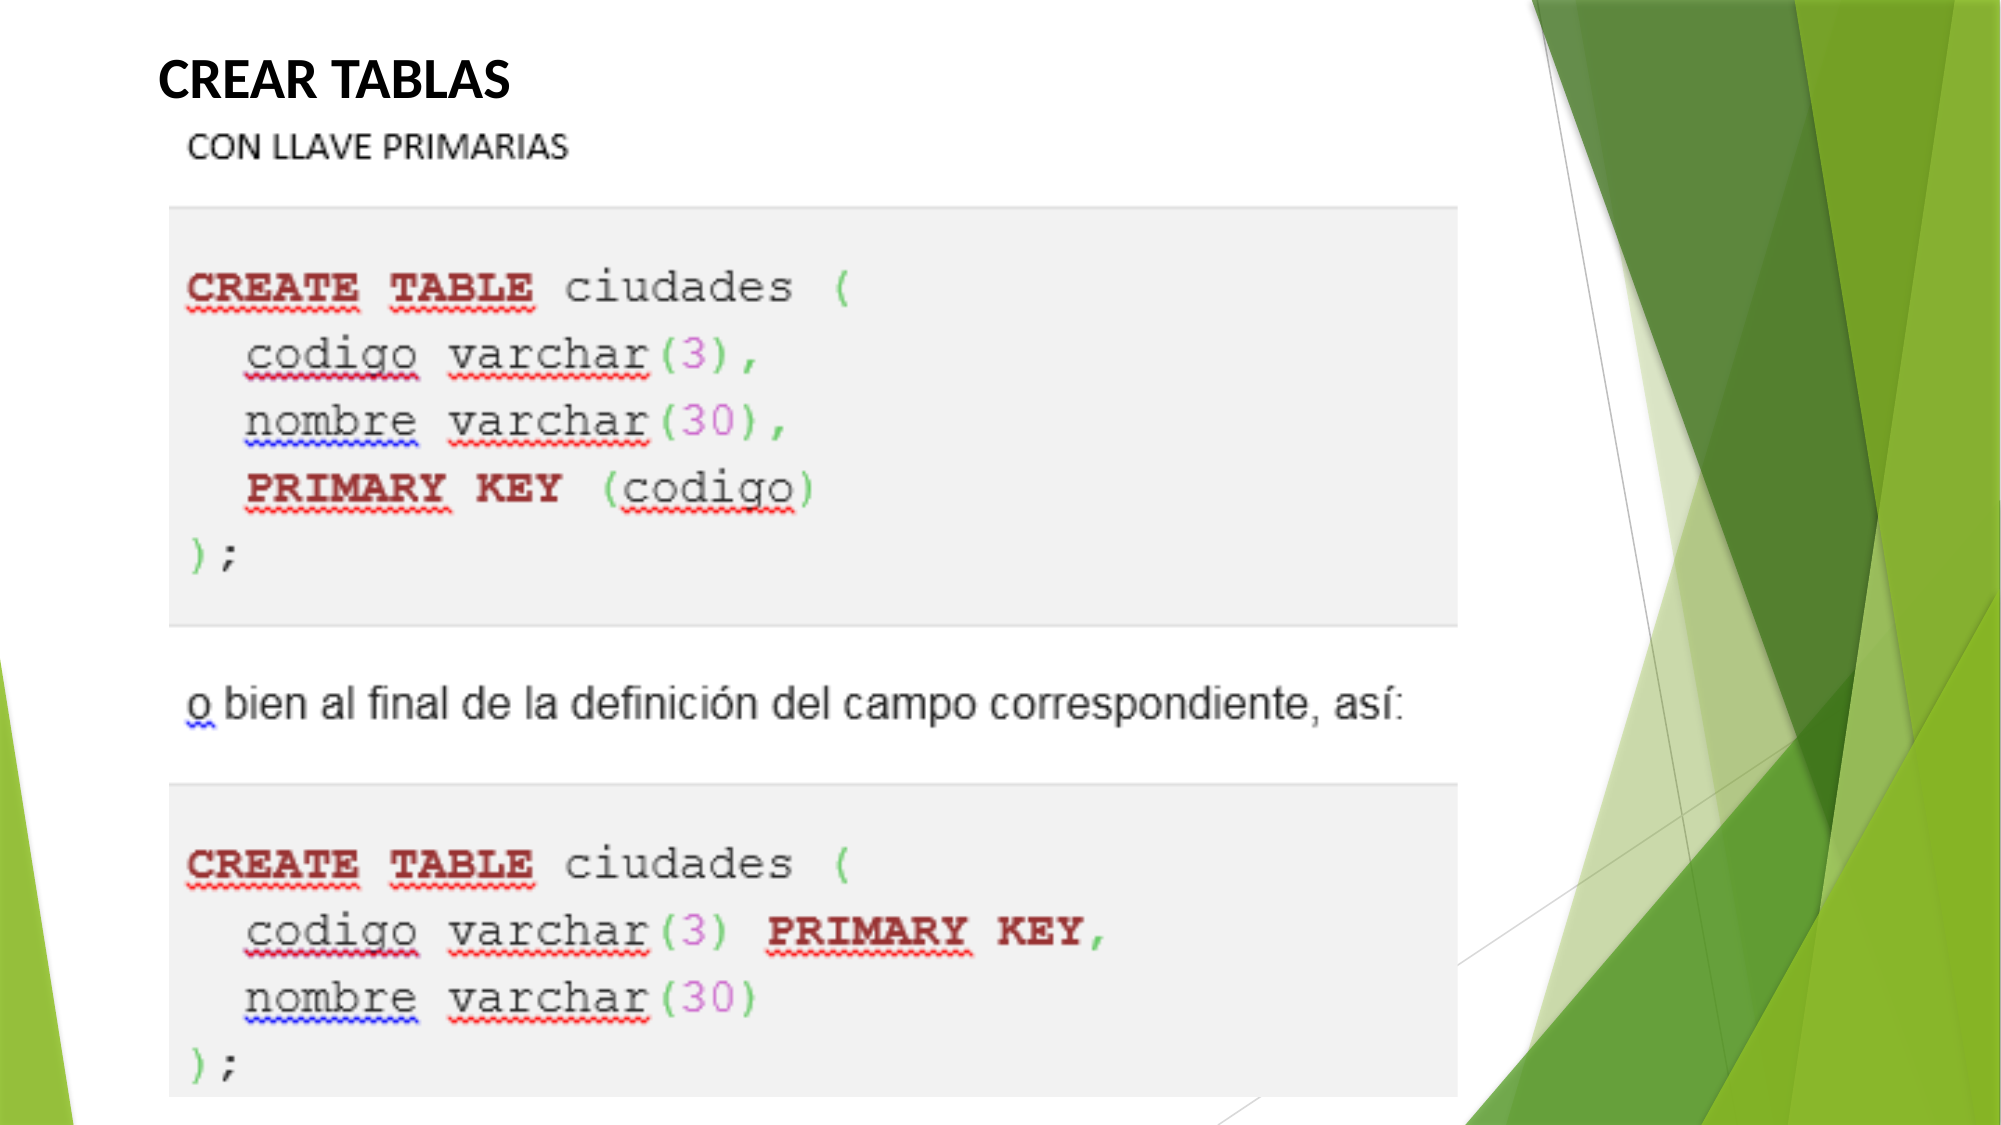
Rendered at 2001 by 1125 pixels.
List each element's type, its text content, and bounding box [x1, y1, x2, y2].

picture [168, 115, 1459, 1098]
text_box CREAR TABLAS [143, 27, 1144, 118]
